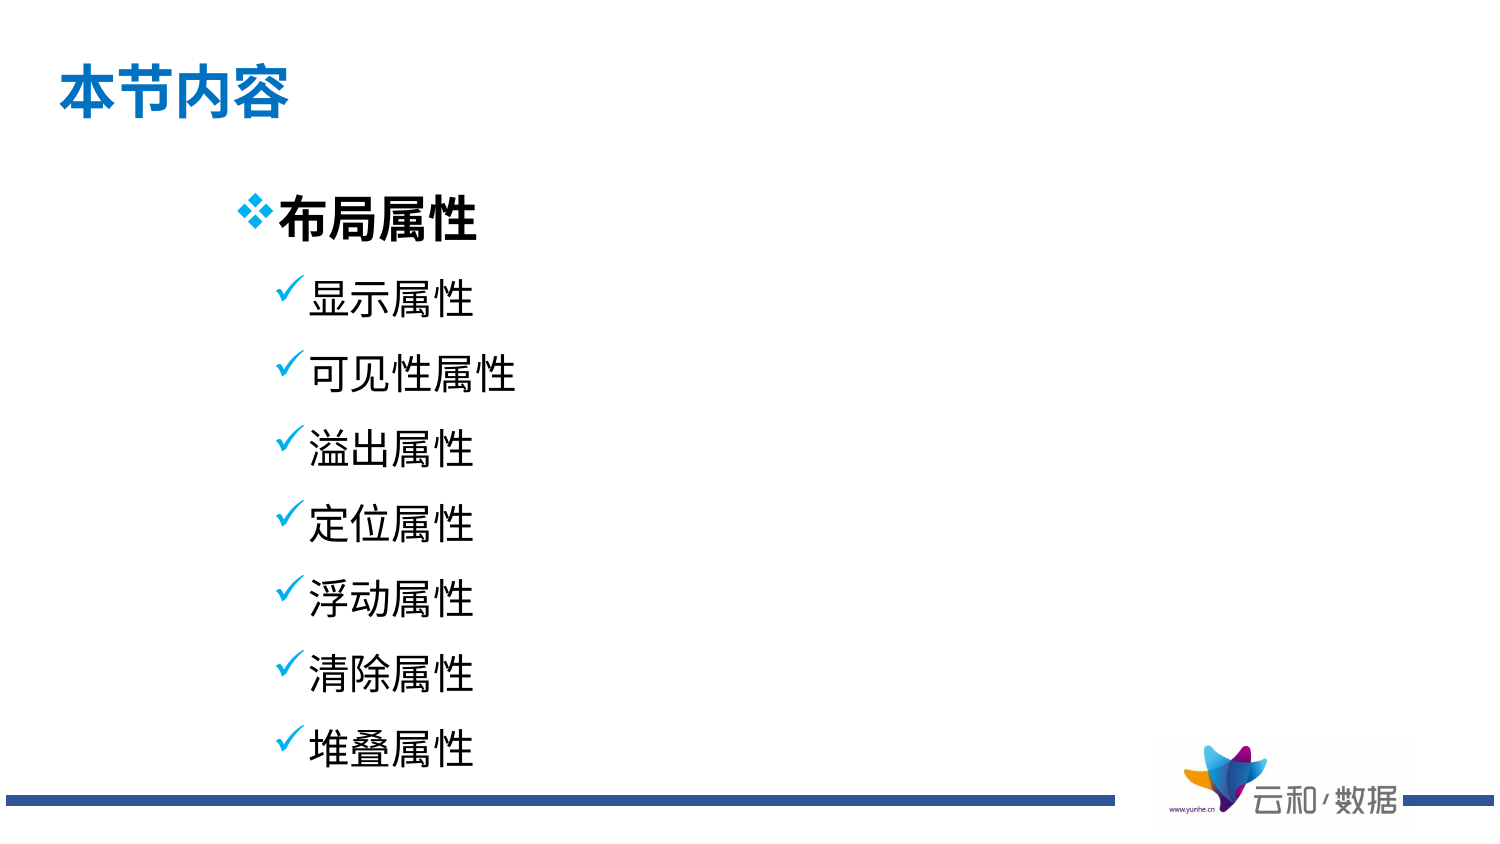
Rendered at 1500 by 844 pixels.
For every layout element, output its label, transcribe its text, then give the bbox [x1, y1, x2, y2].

text_box 布局属性 显示属性 可见性属性 溢出属性 定位属性 浮动属性 清除属性 堆叠属性 [218, 150, 905, 844]
picture [1156, 796, 1412, 833]
text_box 本节内容 [41, 43, 1460, 138]
picture [1156, 739, 1412, 750]
slide_number [1142, 750, 1493, 796]
